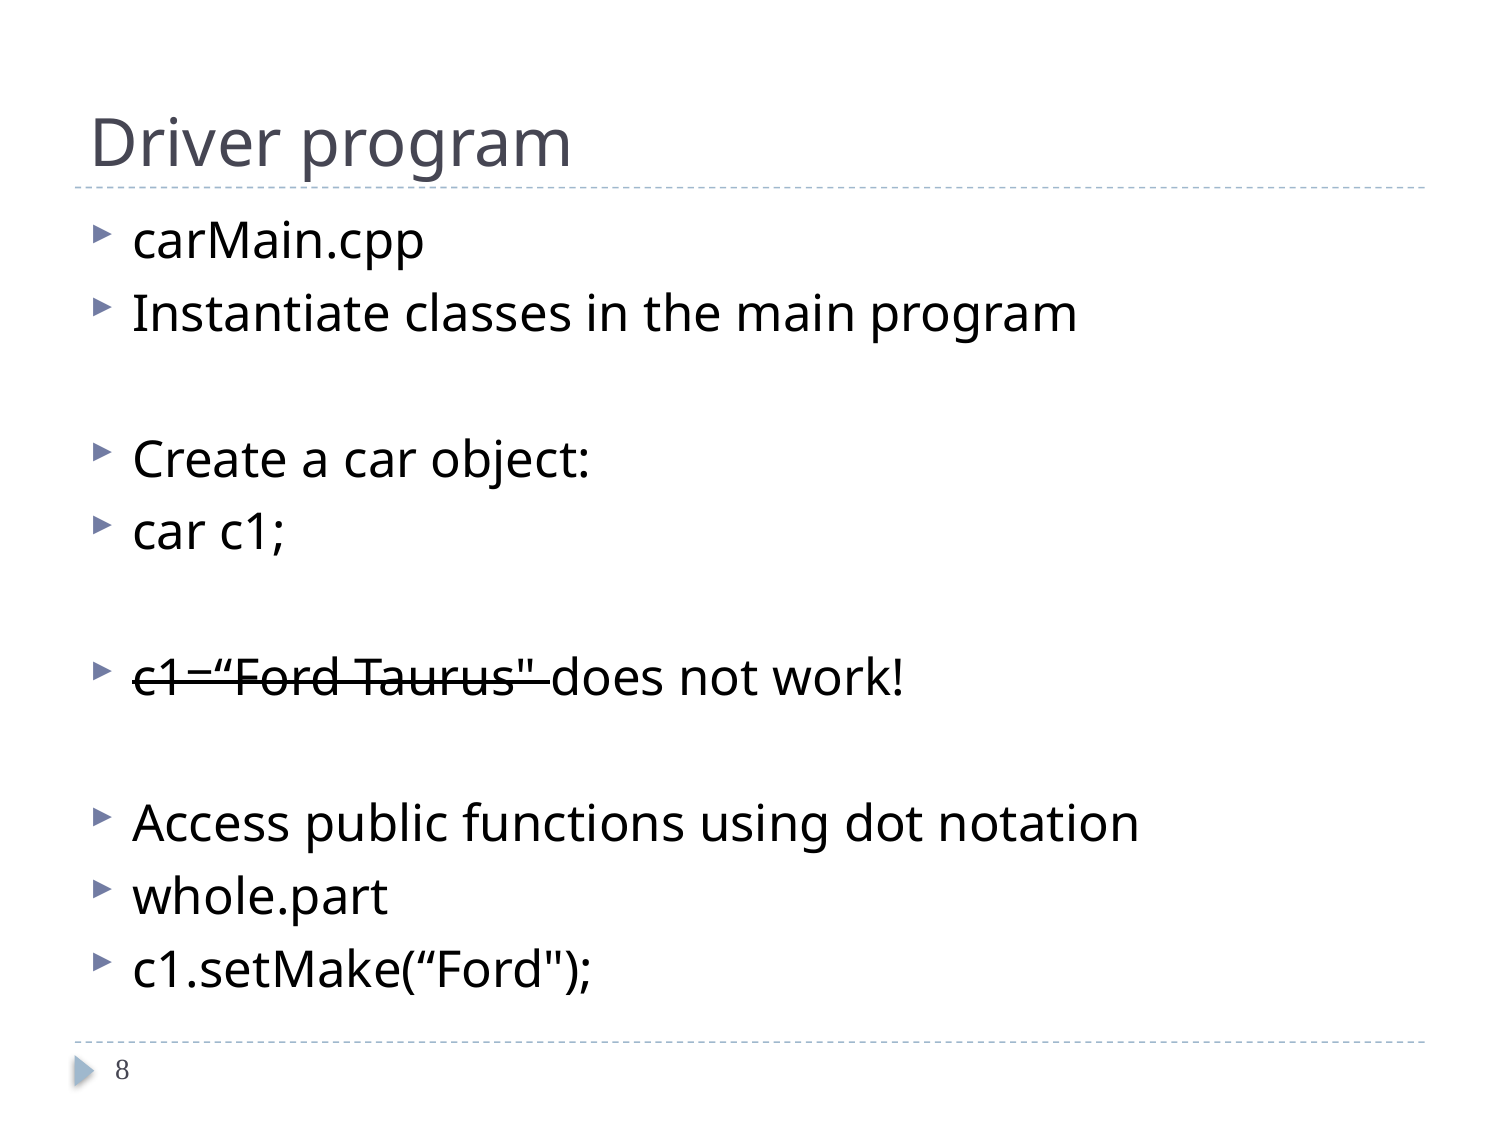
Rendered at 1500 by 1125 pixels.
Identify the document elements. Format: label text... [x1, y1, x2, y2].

list carMain.cpp Instantiate classes in the main program Create a car object: car c1; c1=“Ford Taurus" does not work! Access public functions using dot notation whole.part c1.setMake(“Ford"); [75, 200, 1425, 1010]
slide_number 8 [100, 1042, 426, 1103]
title Driver program [75, 24, 1425, 188]
